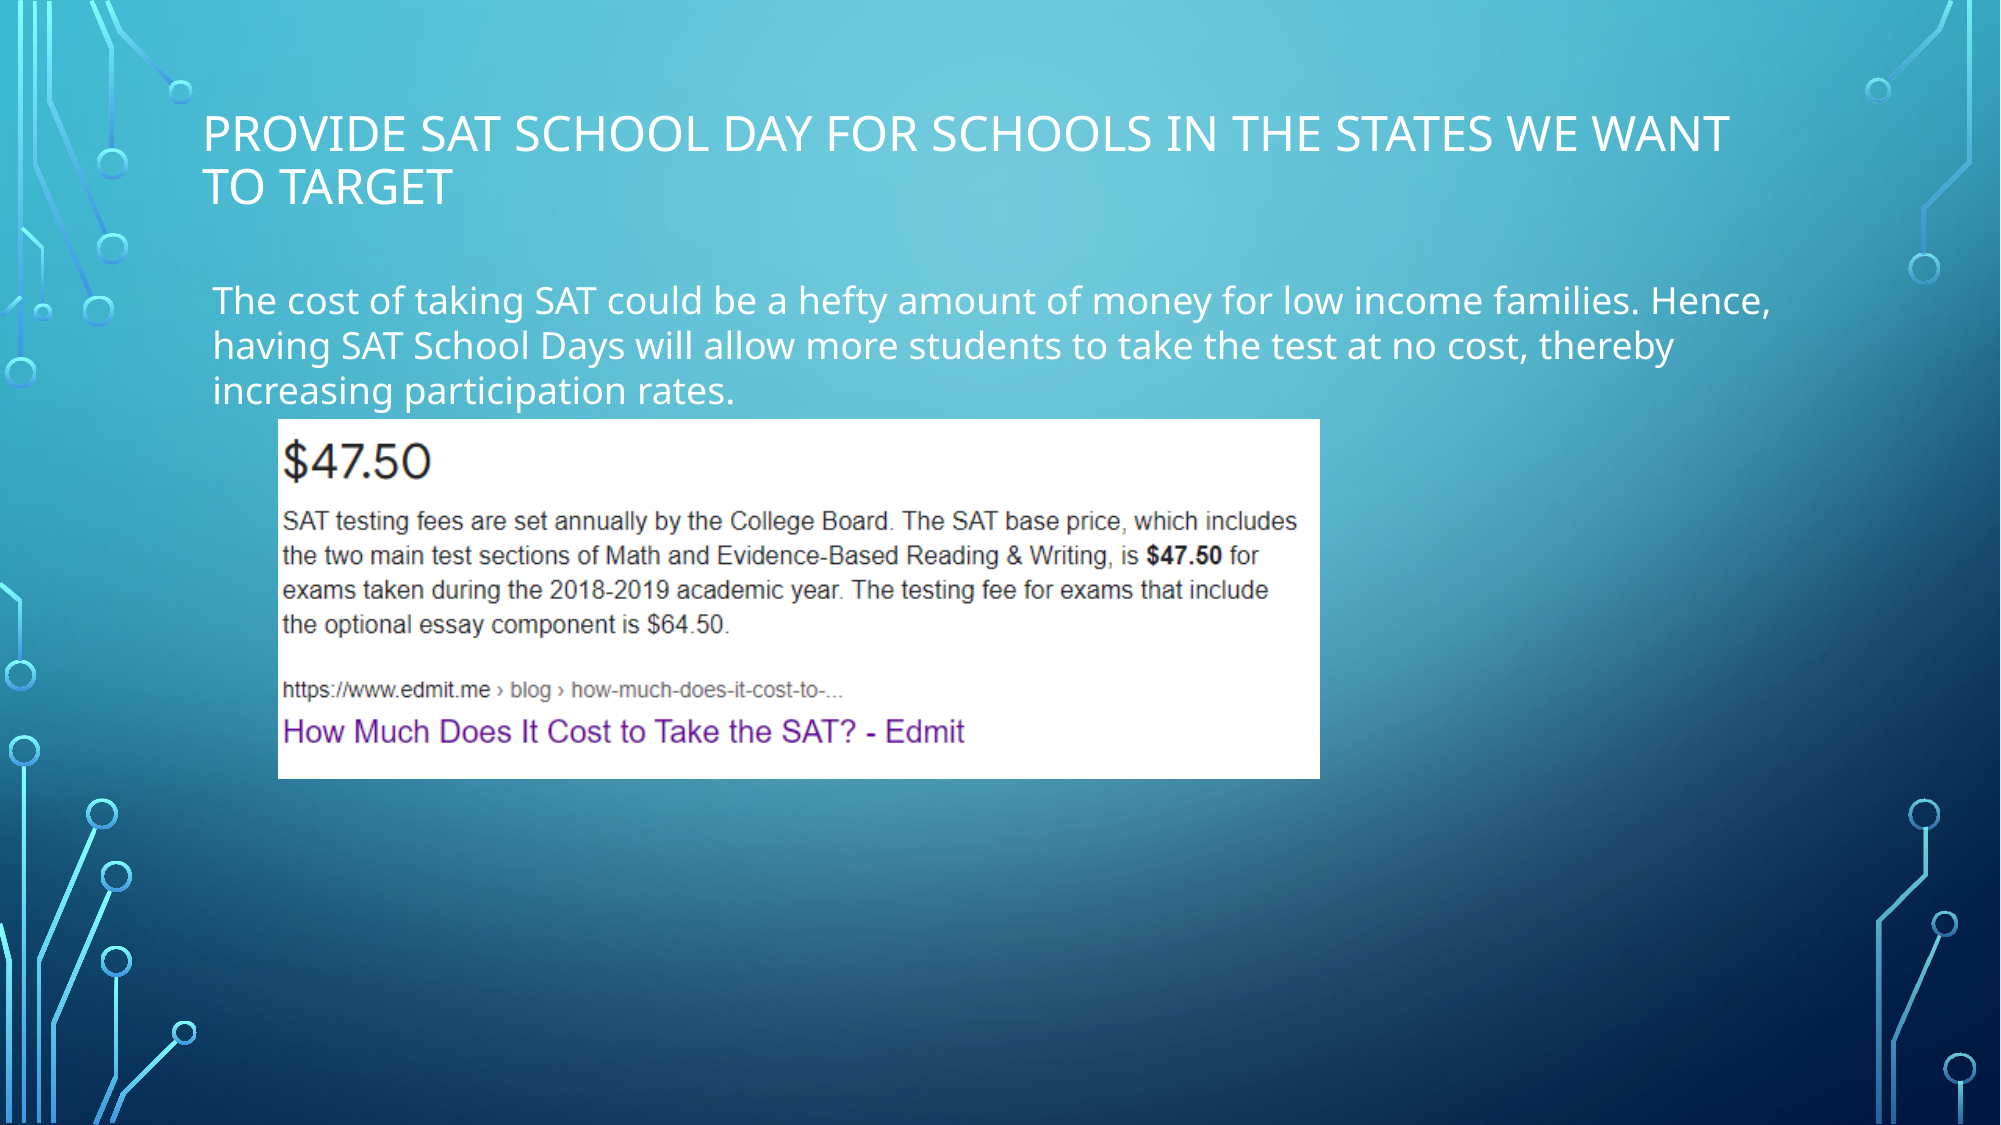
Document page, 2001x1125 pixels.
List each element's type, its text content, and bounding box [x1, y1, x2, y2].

title Provide SAT School Day for schools in the states we want to target [187, 101, 1813, 282]
picture [278, 419, 1320, 779]
text_box The cost of taking SAT could be a hefty amount of money for low income families. Hence, having SAT School Days will allow more students to take the test at no cost, thereby increasing participation rates. [197, 269, 1813, 420]
